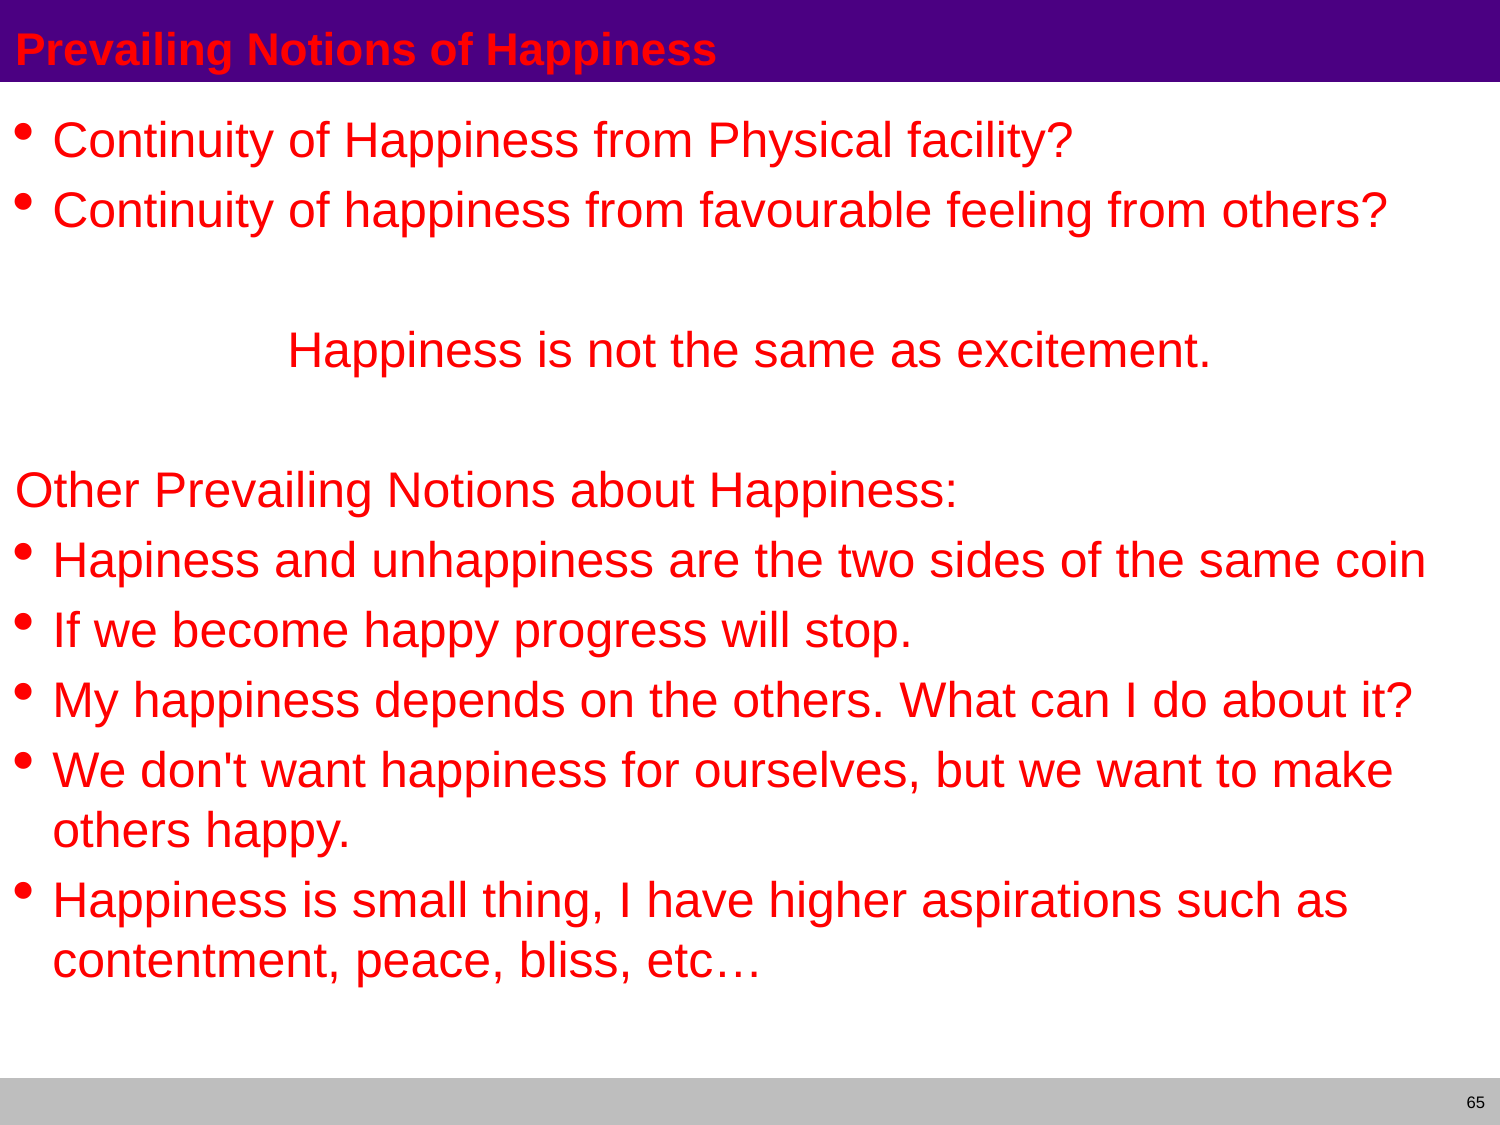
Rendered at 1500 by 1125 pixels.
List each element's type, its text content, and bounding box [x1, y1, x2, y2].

title Prevailing Notions of Happiness [0, 12, 1500, 75]
list Continuity of Happiness from Physical facility? Continuity of happiness from favourable feeling from others? Happiness is not the same as excitement. Other Prevailing Notions about Happiness: Hapiness and unhappiness are the two sides of the same coin If we become happy progress will stop. My happiness depends on the others. What can I do about it? We don't want happiness for ourselves, but we want to make others happy. Happiness is small thing, I have higher aspirations such as contentment, peace, bliss, etc… [0, 99, 1500, 1075]
